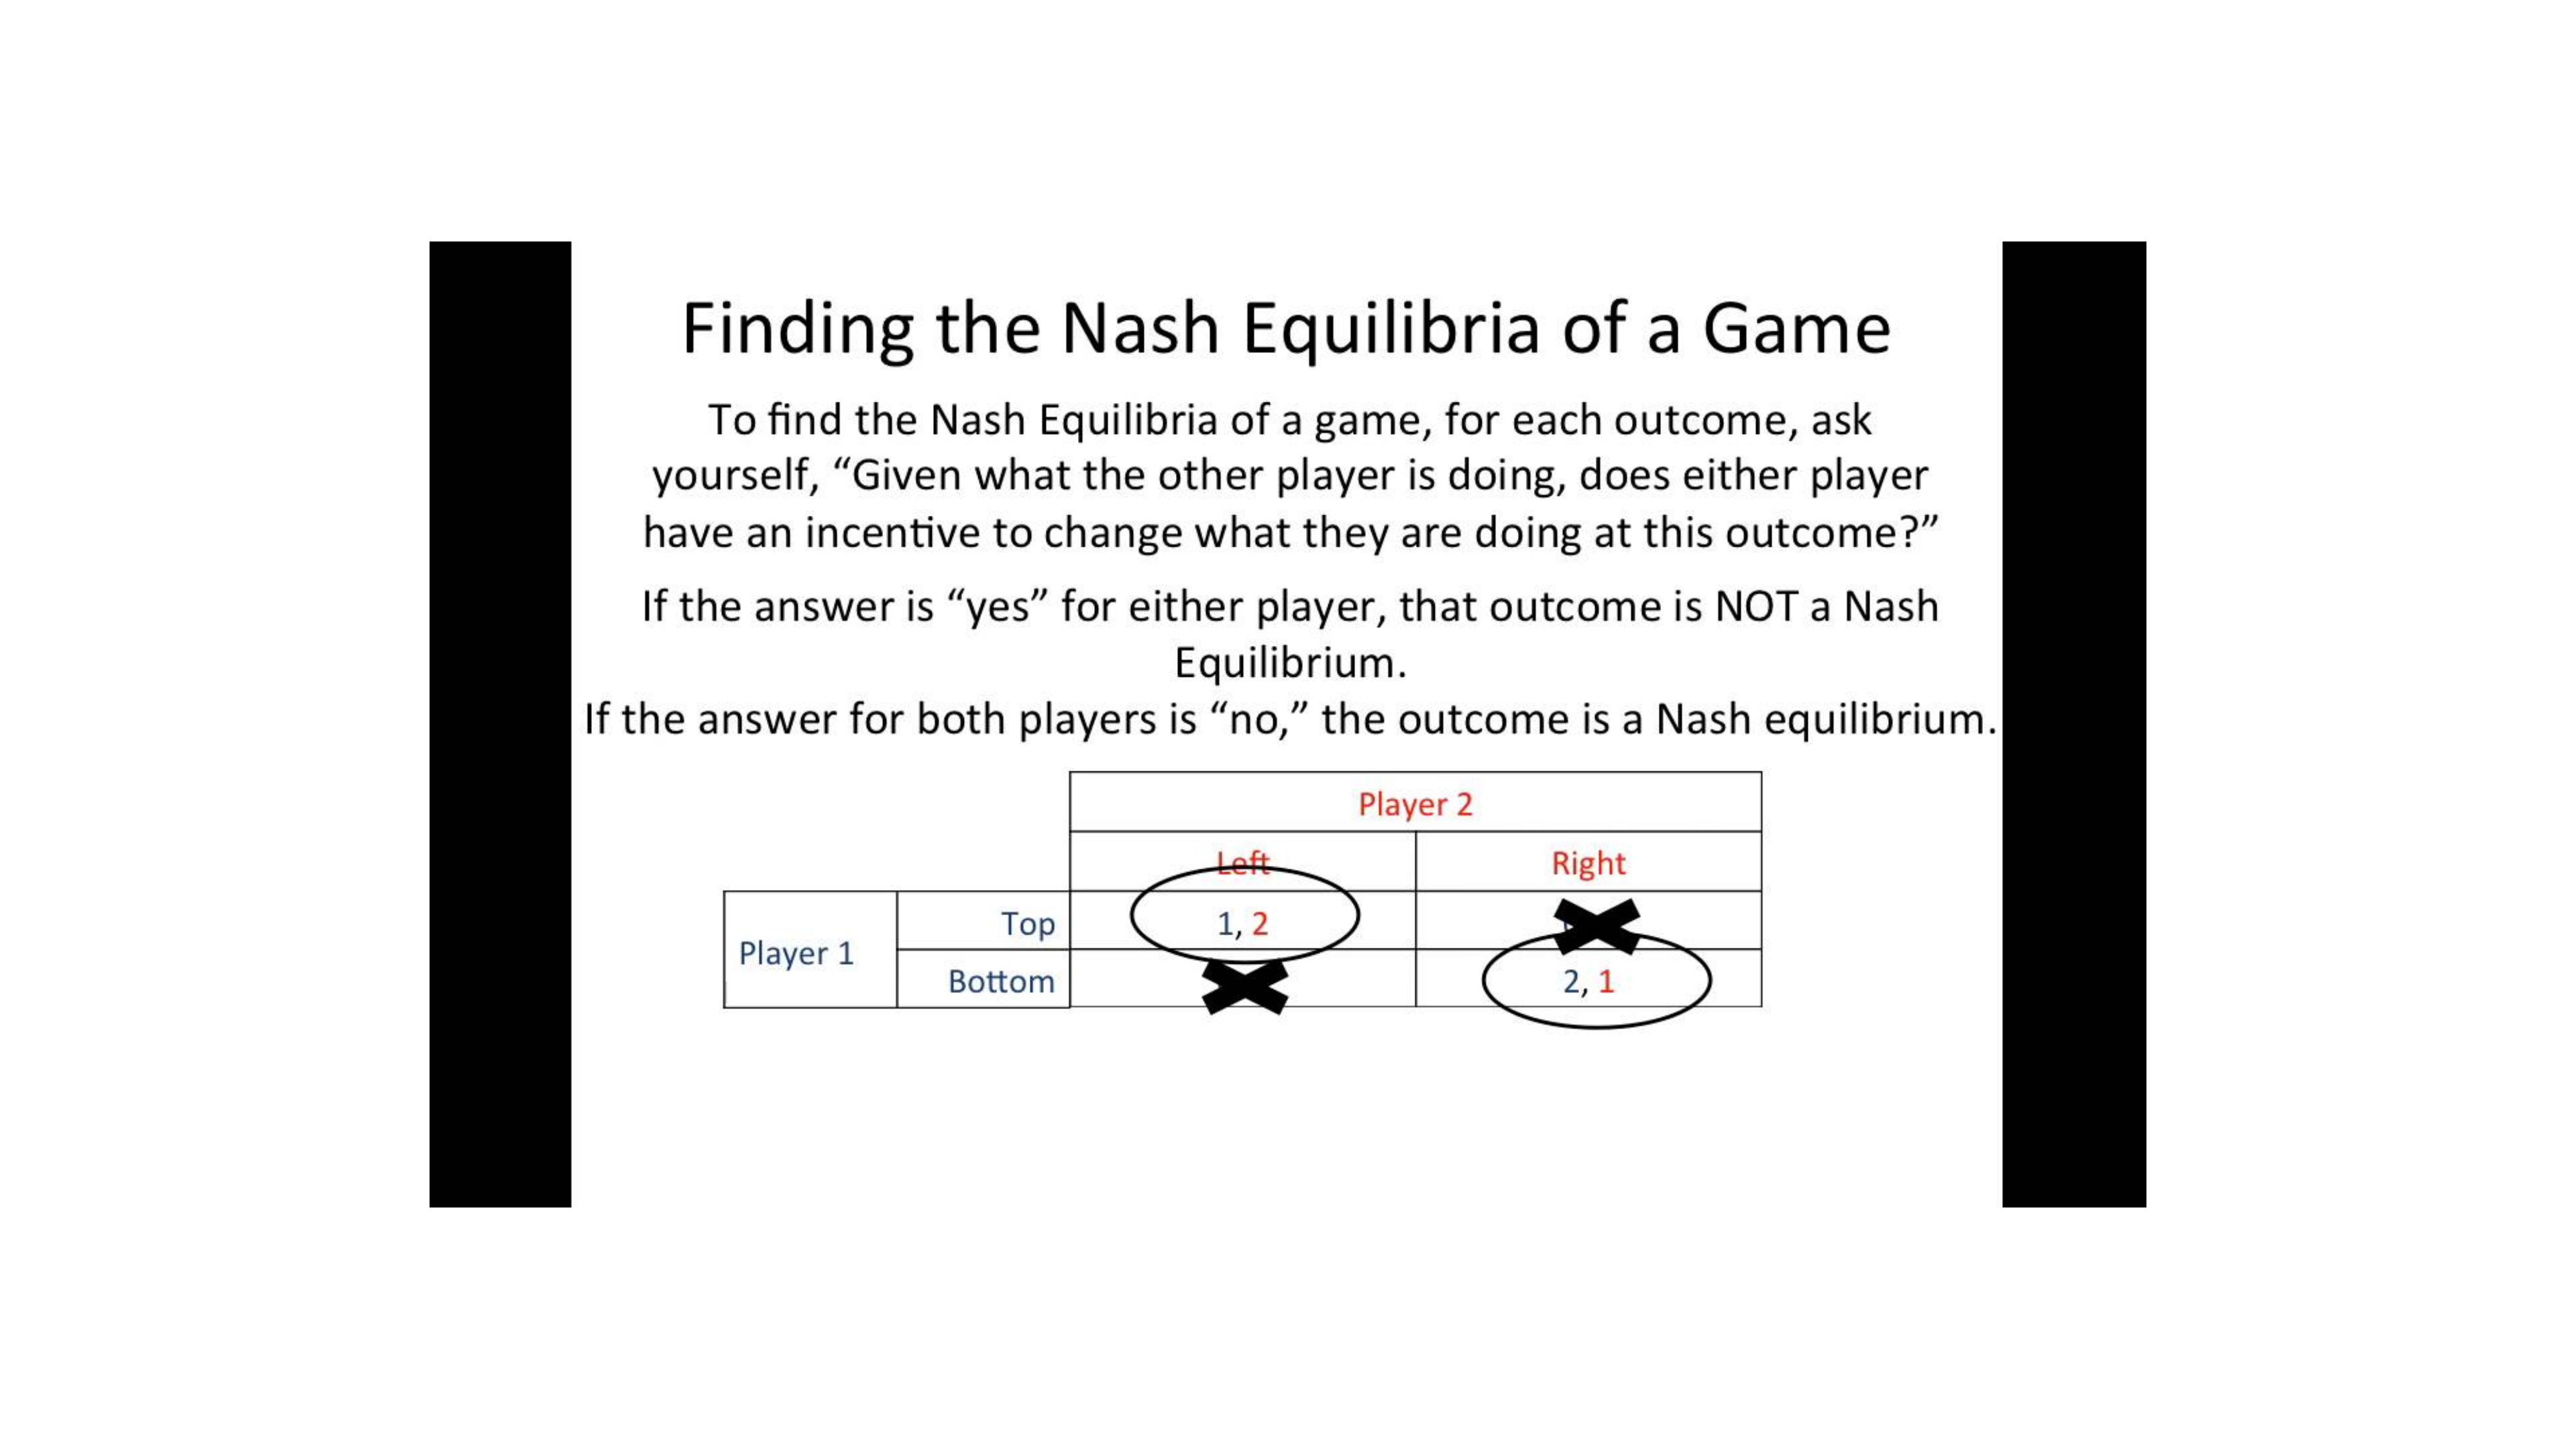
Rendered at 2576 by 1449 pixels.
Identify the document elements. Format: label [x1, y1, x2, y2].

text_box [429, 241, 2147, 1208]
